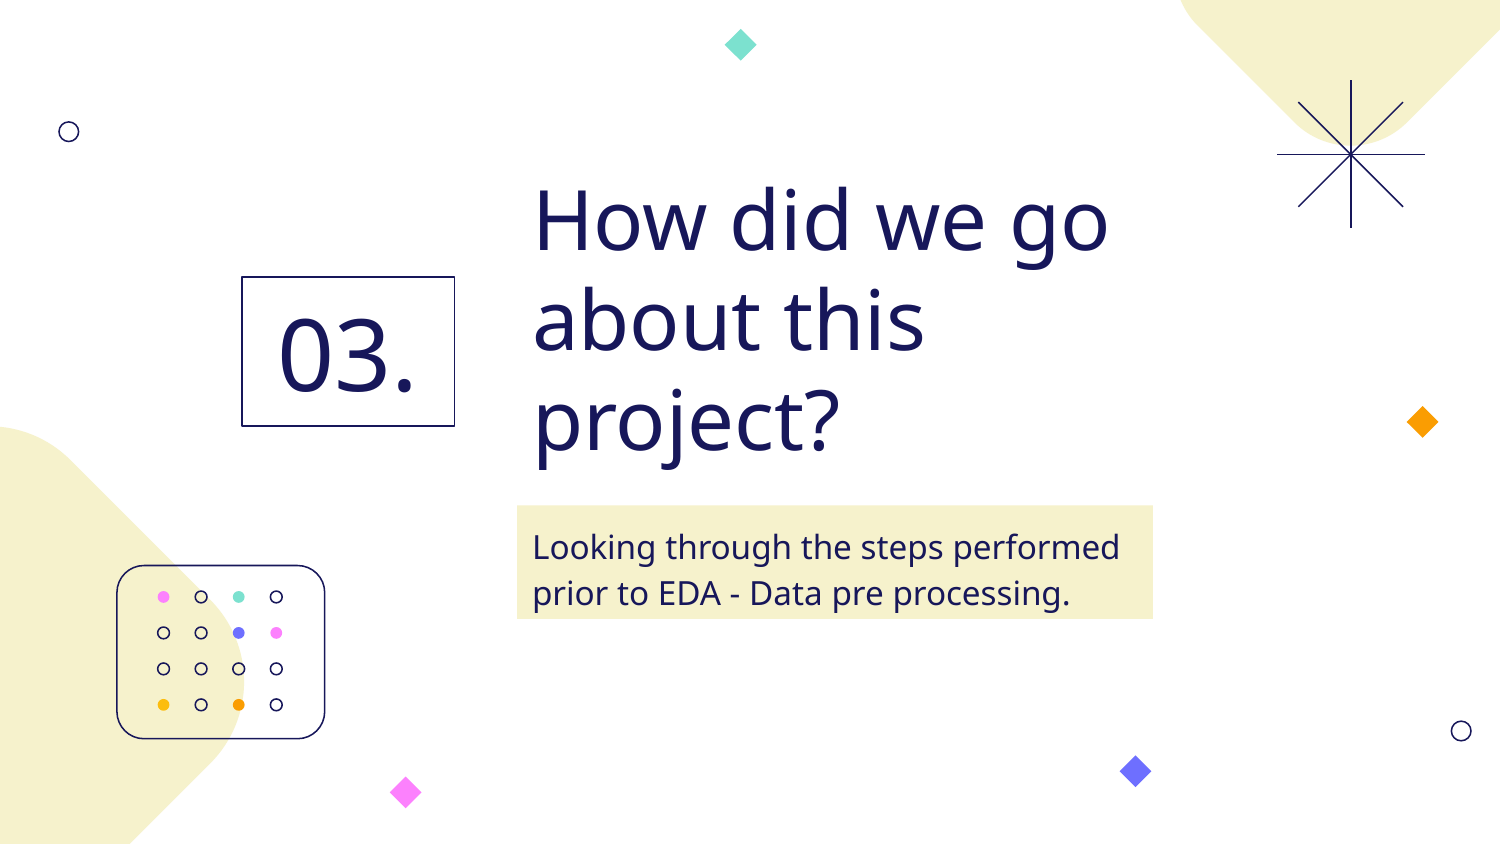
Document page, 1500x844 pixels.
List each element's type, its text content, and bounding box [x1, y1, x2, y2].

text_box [1276, 80, 1425, 229]
title 03. [241, 276, 455, 427]
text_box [116, 565, 325, 739]
title How did we go about this project? [517, 268, 1198, 483]
subtitle Looking through the steps performed prior to EDA - Data pre processing. [517, 505, 1153, 619]
